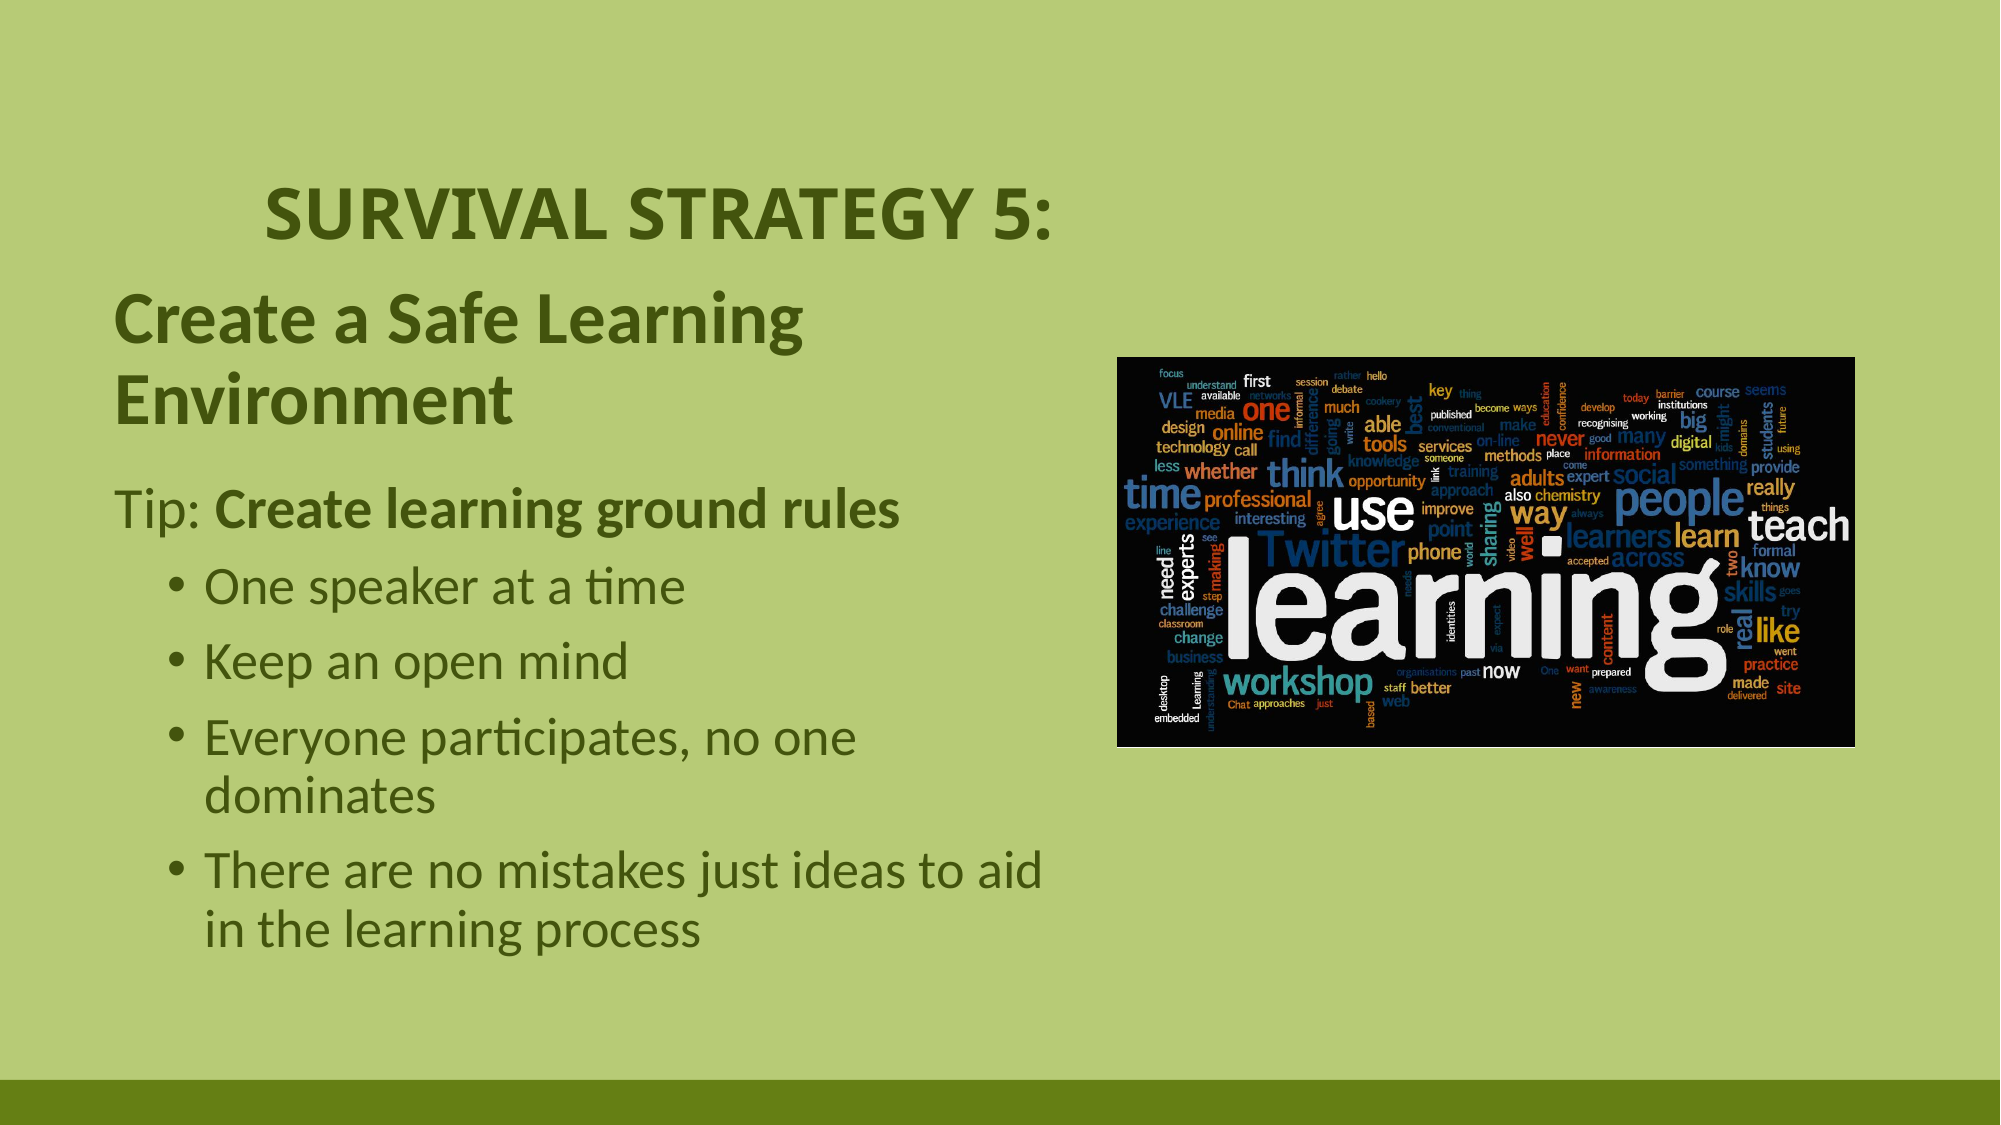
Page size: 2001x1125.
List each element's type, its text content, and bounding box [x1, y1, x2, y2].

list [1117, 357, 1855, 748]
list Create a Safe Learning Environment Tip: Create learning ground rules One speaker at a time Keep an open mind Everyone participates, no one dominates There are no mistakes just ideas to aid in the learning process [92, 271, 1093, 1014]
title Survival Strategy 5: [249, 75, 1750, 263]
